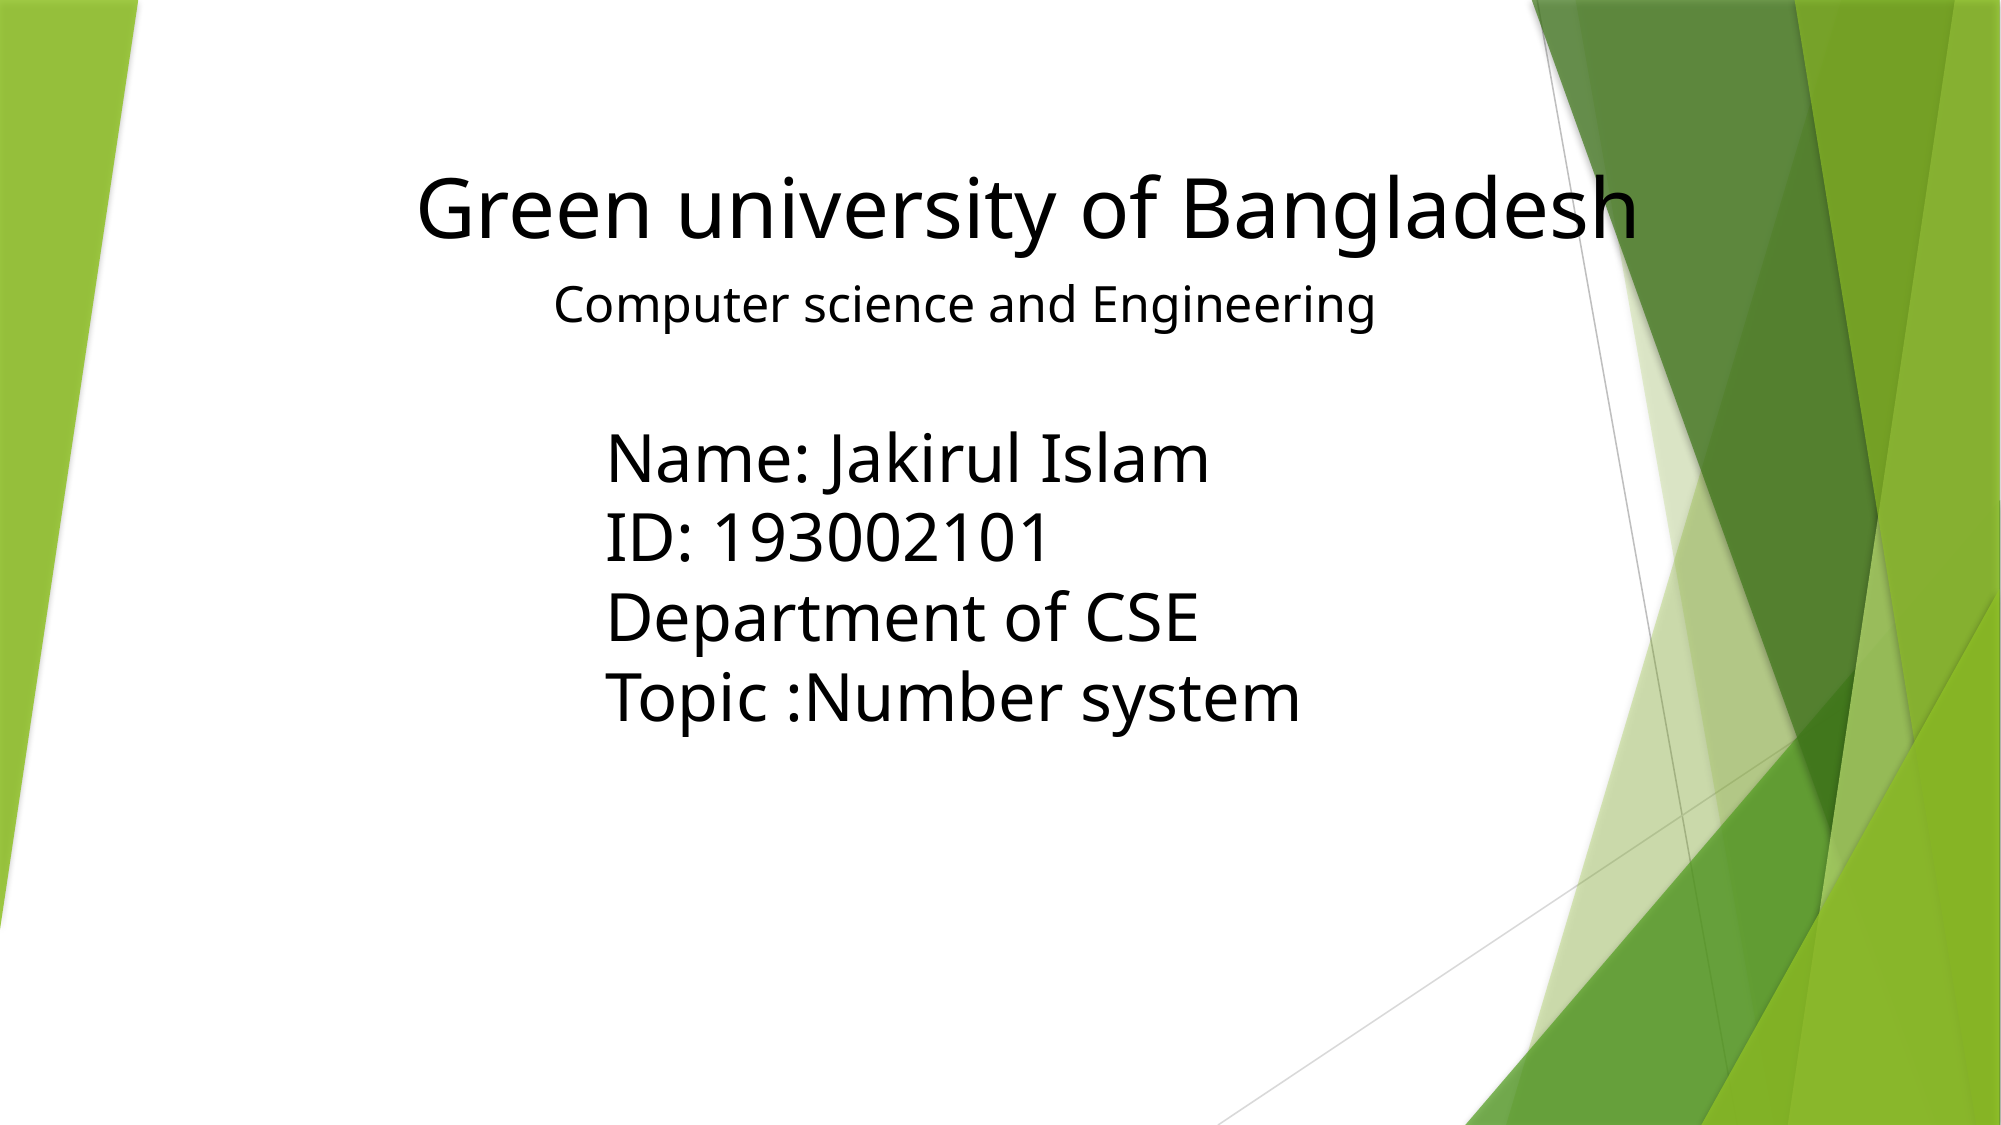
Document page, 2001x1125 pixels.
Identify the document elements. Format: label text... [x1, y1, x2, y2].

text_box Green university of Bangladesh Computer science and Engineering Name: Jakirul Islam ID: 193002101 Department of CSE Topic :Number system [400, 148, 1702, 743]
